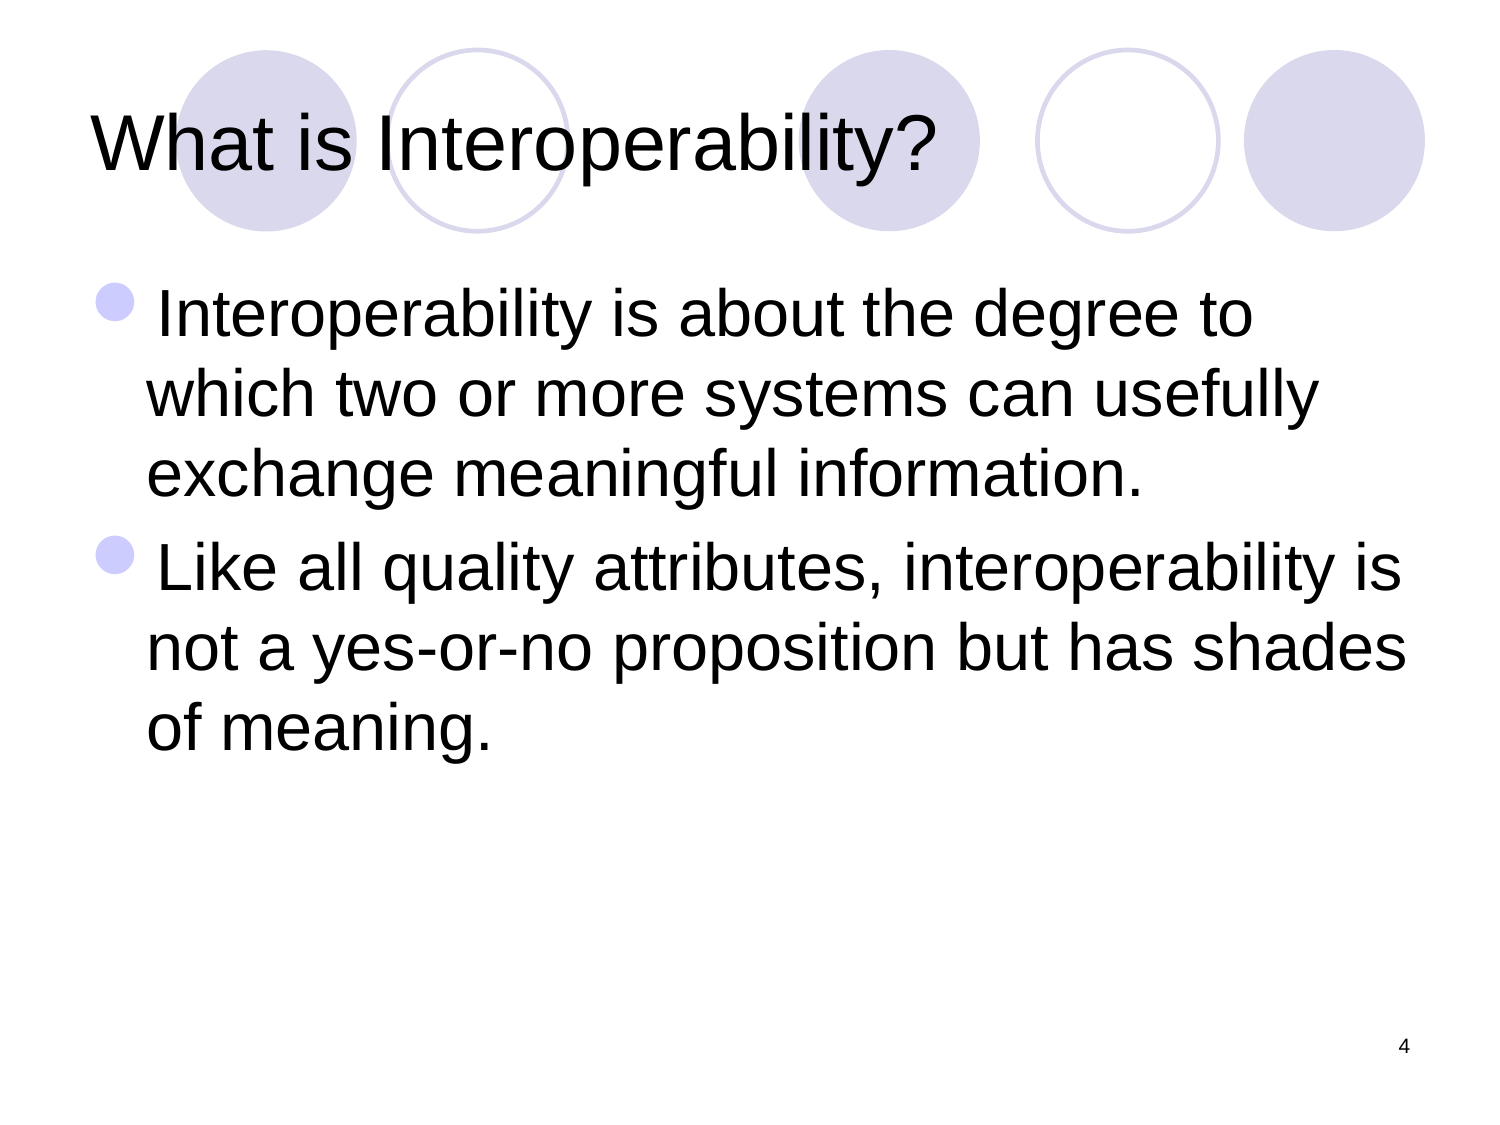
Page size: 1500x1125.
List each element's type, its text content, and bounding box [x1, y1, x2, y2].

title What is Interoperability? [75, 45, 1425, 233]
slide_number 4 [1074, 1025, 1425, 1100]
list Interoperability is about the degree to which two or more systems can usefully exchange meaningful information. Like all quality attributes, interoperability is not a yes-or-no proposition but has shades of meaning. [75, 262, 1425, 1006]
